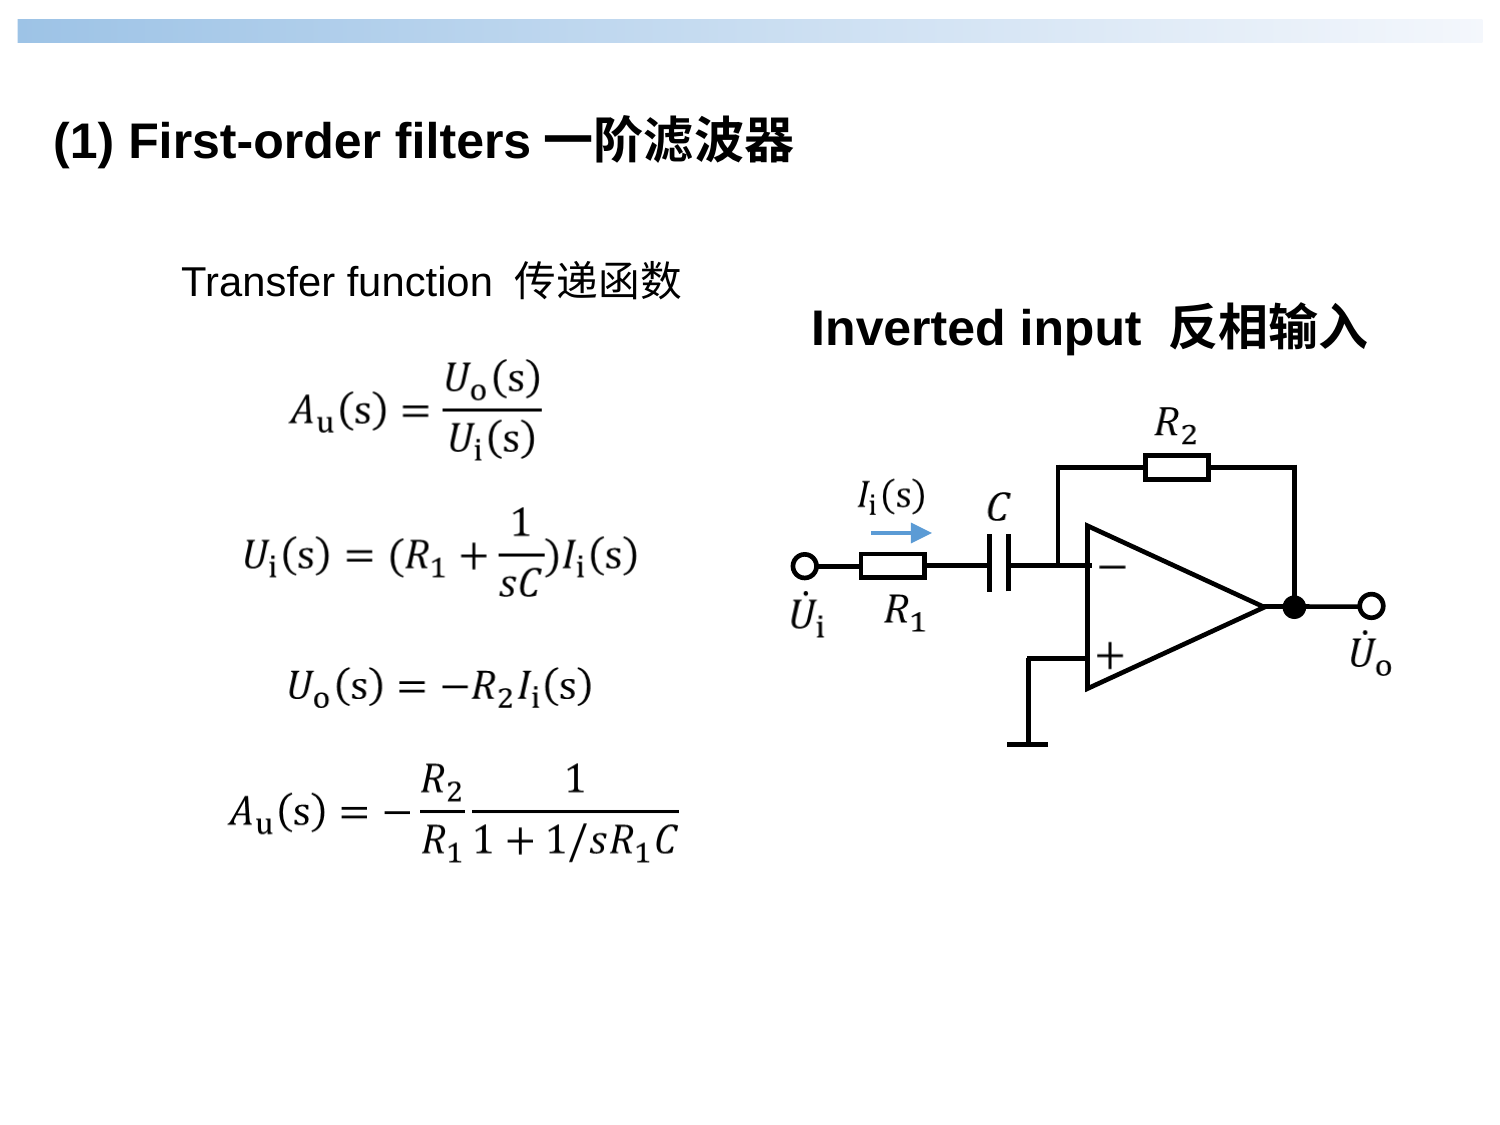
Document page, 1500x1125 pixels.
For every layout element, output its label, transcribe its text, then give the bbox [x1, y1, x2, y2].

text_box [17, 18, 1483, 44]
text_box [182, 494, 710, 605]
text_box [182, 750, 736, 870]
text_box (1) First-order filters一阶滤波器 [31, 101, 816, 177]
text_box [202, 650, 689, 716]
text_box Transfer function 传递函数 [98, 247, 764, 313]
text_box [783, 394, 1400, 747]
text_box [223, 346, 619, 469]
text_box Inverted input 反相输入 [796, 288, 1387, 363]
